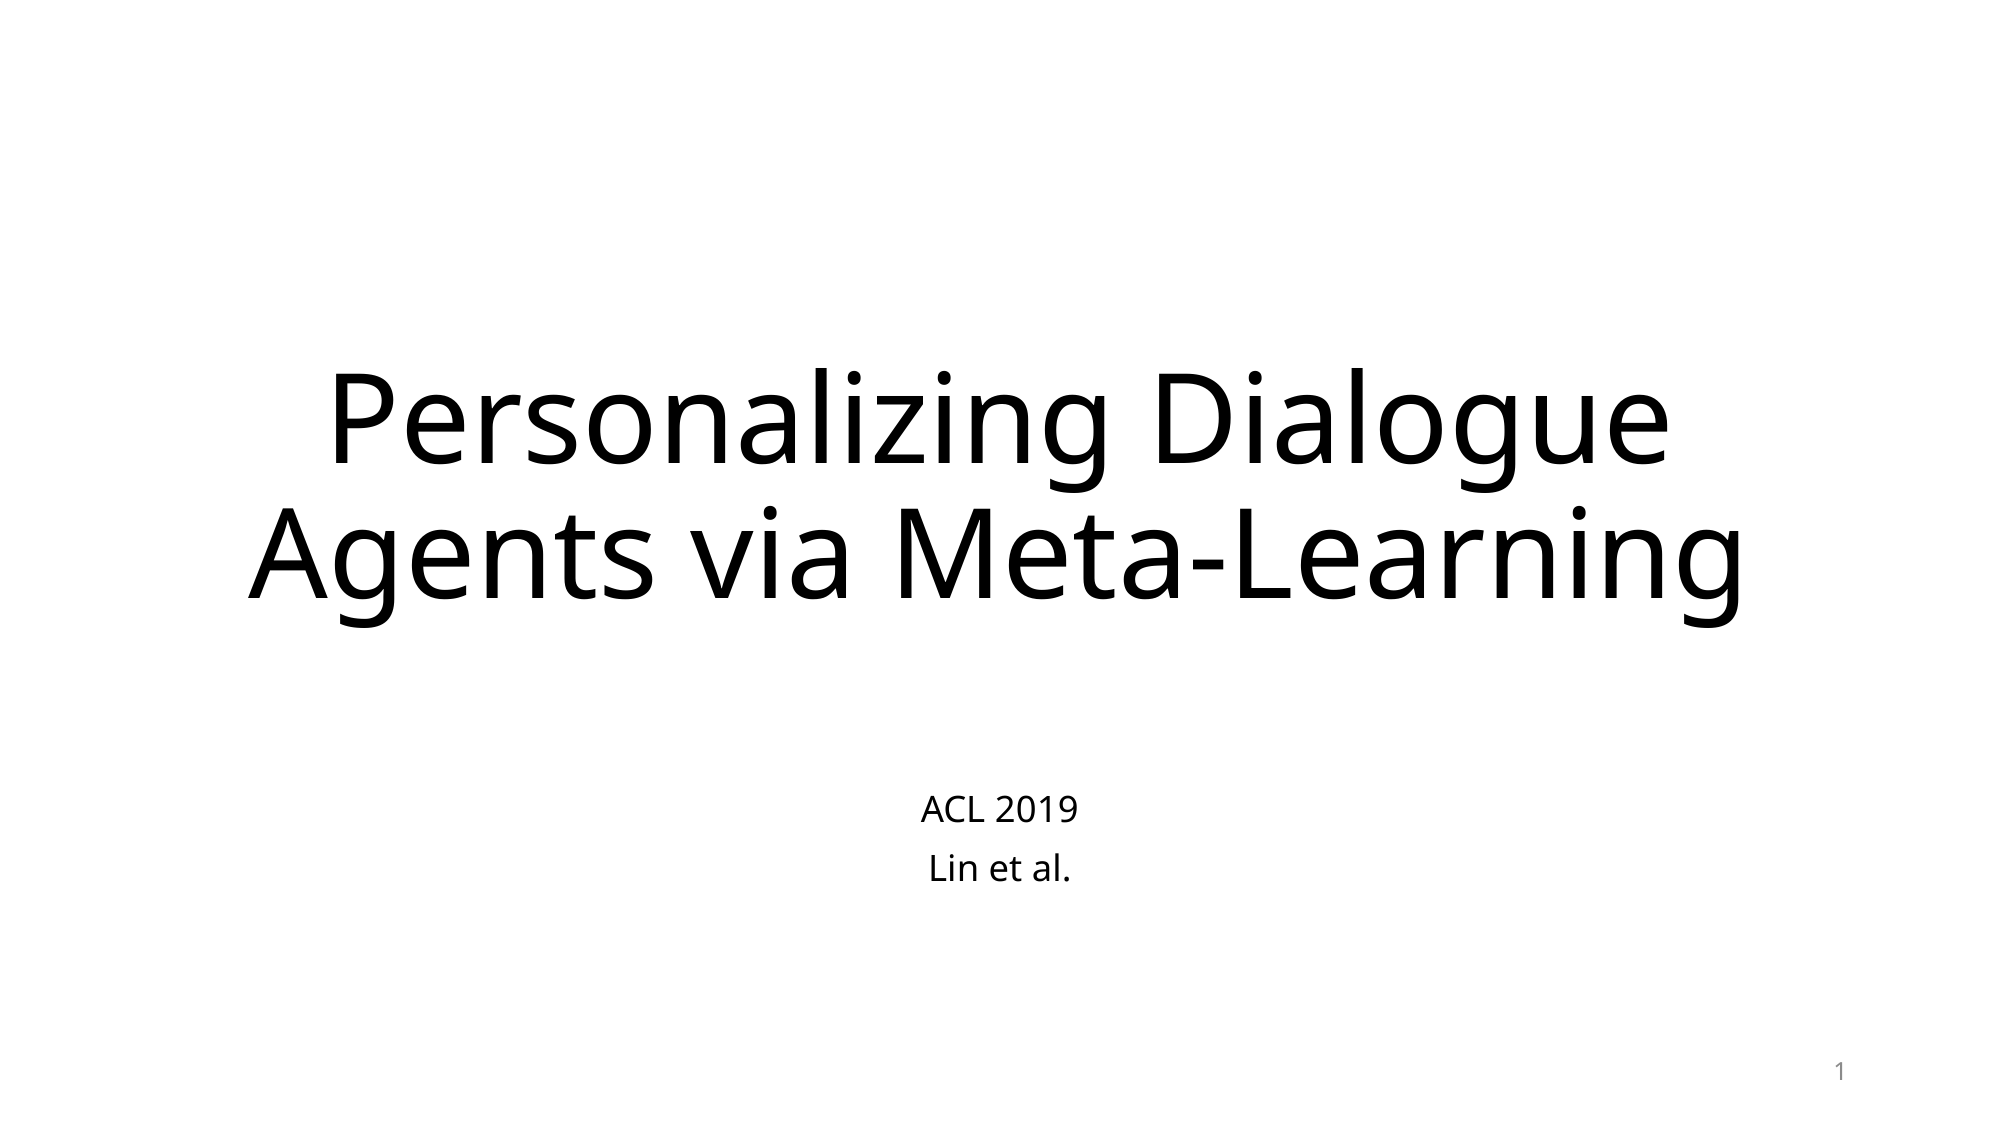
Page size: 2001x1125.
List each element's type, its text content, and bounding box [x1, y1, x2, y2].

title Personalizing Dialogue Agents via Meta-Learning [169, 330, 1831, 633]
slide_number 1 [1412, 1042, 1863, 1103]
subtitle ACL 2019 Lin et al. [249, 778, 1750, 897]
